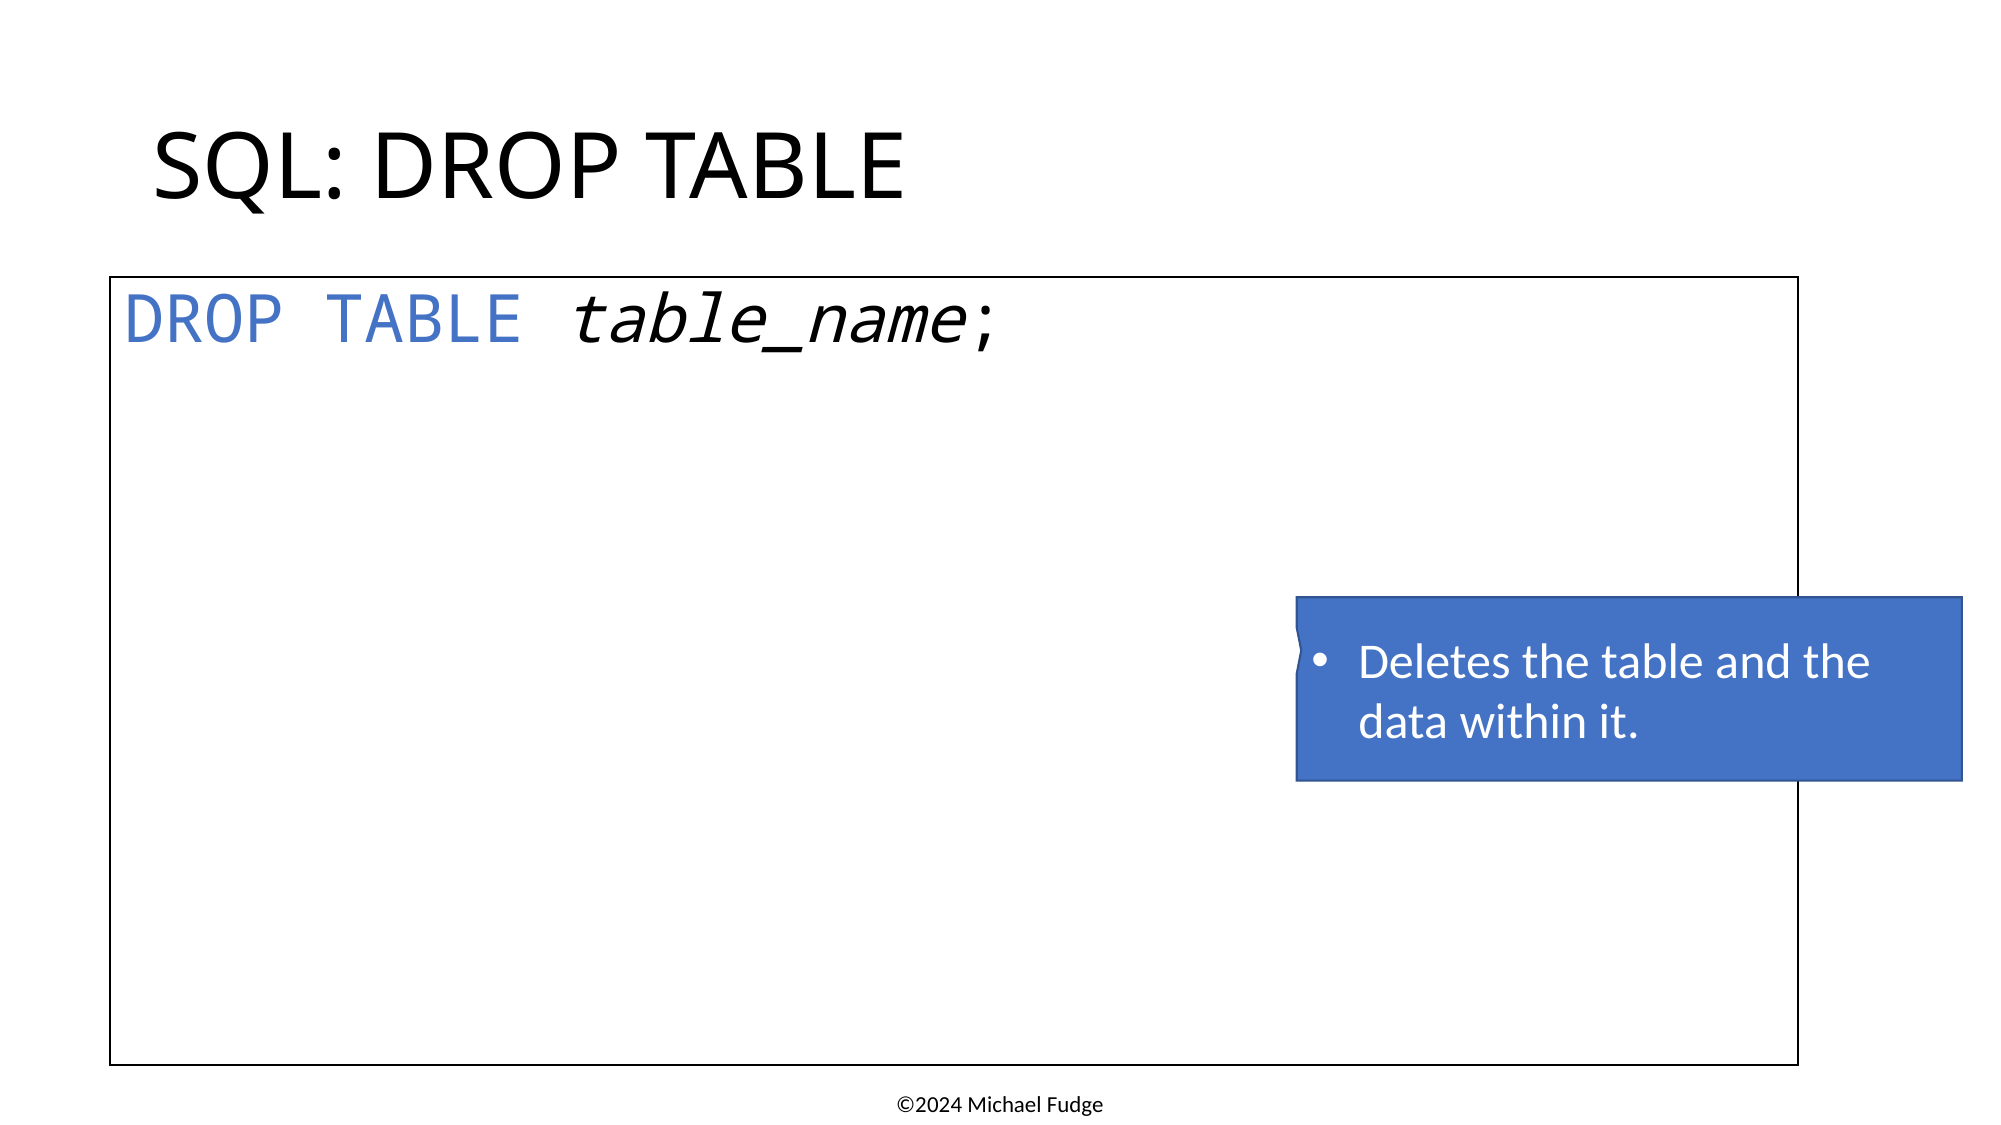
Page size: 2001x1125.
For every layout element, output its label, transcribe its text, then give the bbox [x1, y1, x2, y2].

text_box Deletes the table and the data within it. [1295, 596, 1963, 782]
list DROP TABLE table_name; [109, 276, 1799, 1066]
title SQL: DROP TABLE [137, 59, 1863, 278]
